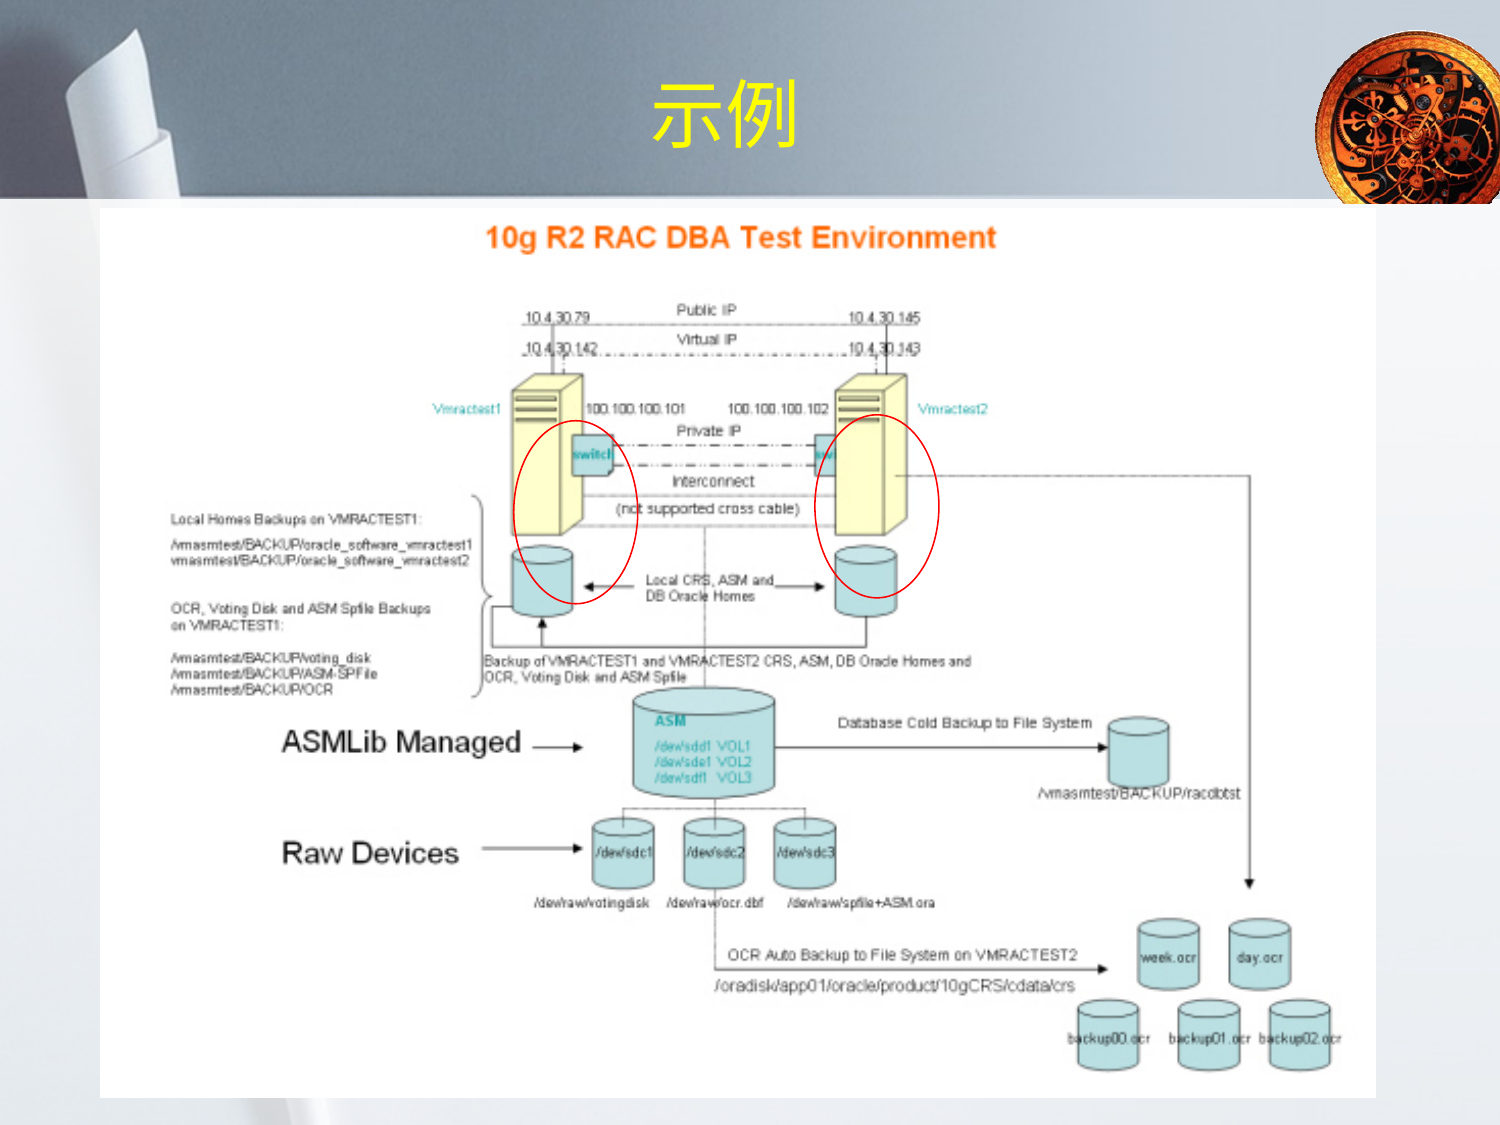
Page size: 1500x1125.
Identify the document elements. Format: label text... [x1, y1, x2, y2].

picture [100, 207, 1377, 1099]
title 示例 [253, 30, 1197, 194]
picture [0, 0, 1500, 204]
